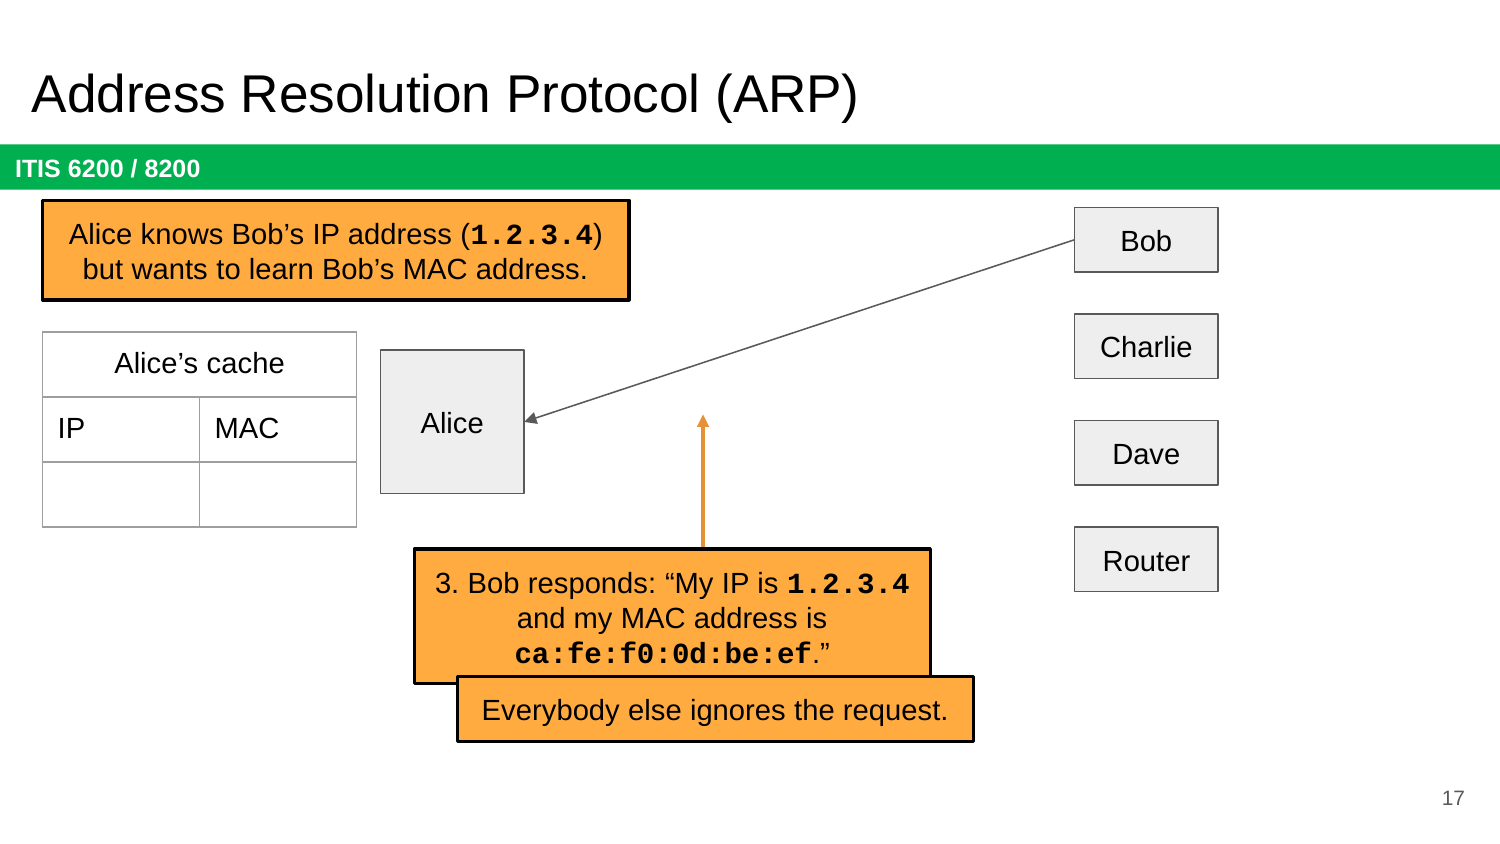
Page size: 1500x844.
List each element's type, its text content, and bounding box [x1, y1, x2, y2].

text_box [523, 239, 1075, 423]
table_cell [43, 463, 199, 526]
text_box Charlie [1080, 313, 1219, 379]
table_cell [200, 463, 356, 526]
text_box Bob [1074, 207, 1219, 272]
text_box Everybody else ignores the request. [457, 676, 974, 742]
table_cell IP [43, 398, 199, 461]
text_box Router [1074, 527, 1219, 592]
text_box Alice [380, 350, 518, 494]
text_box Dave [1074, 420, 1219, 486]
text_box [413, 414, 931, 686]
slide_number 17 [1389, 764, 1480, 830]
table_header Alice’s cache [43, 333, 356, 396]
title Address Resolution Protocol (ARP) [16, 44, 1415, 139]
text_box Alice knows Bob’s IP address (1.2.3.4) but wants to learn Bob’s MAC address. [42, 200, 629, 301]
table_cell MAC [200, 398, 356, 461]
